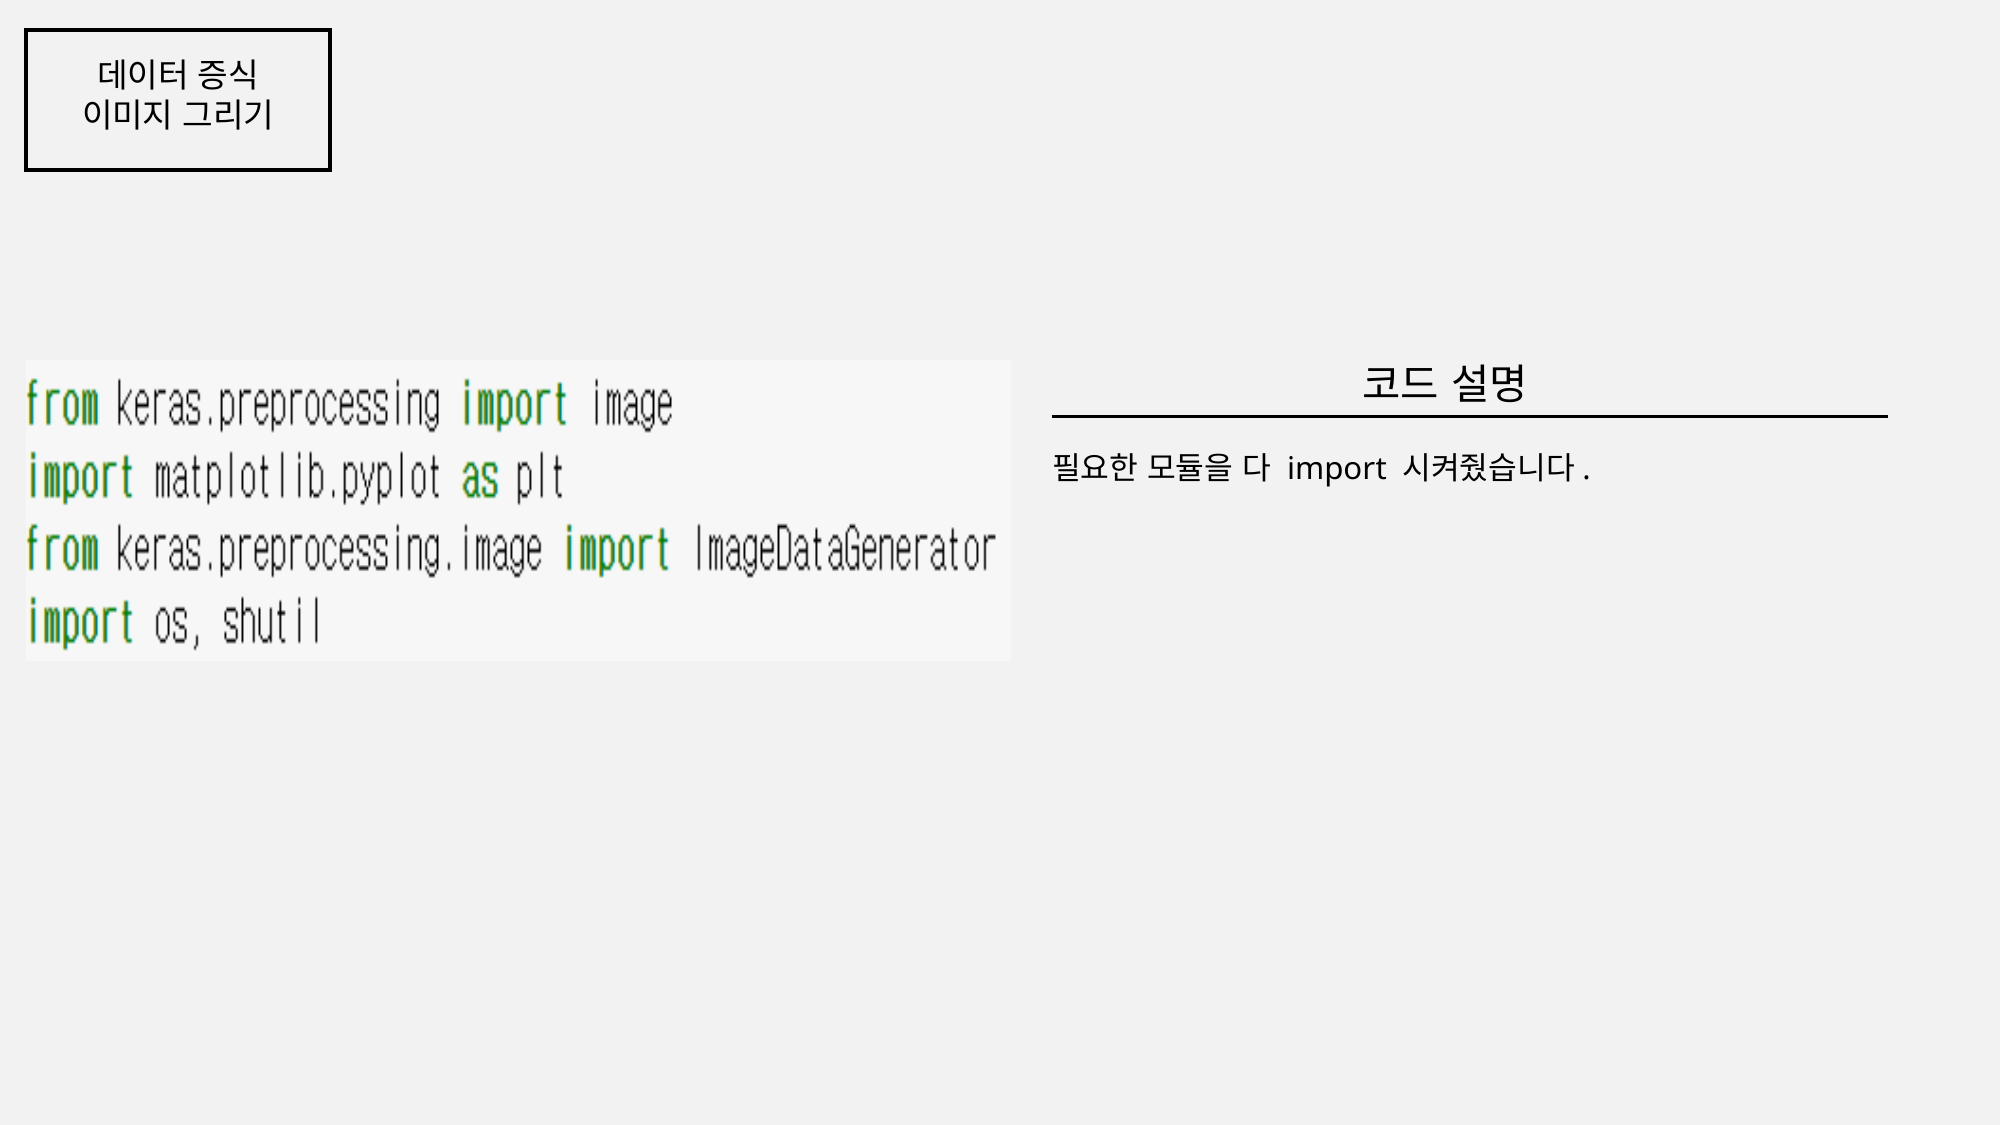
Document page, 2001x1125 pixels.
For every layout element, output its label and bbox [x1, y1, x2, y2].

text_box [1037, 350, 1904, 494]
text_box [26, 29, 330, 171]
picture [26, 360, 1011, 661]
